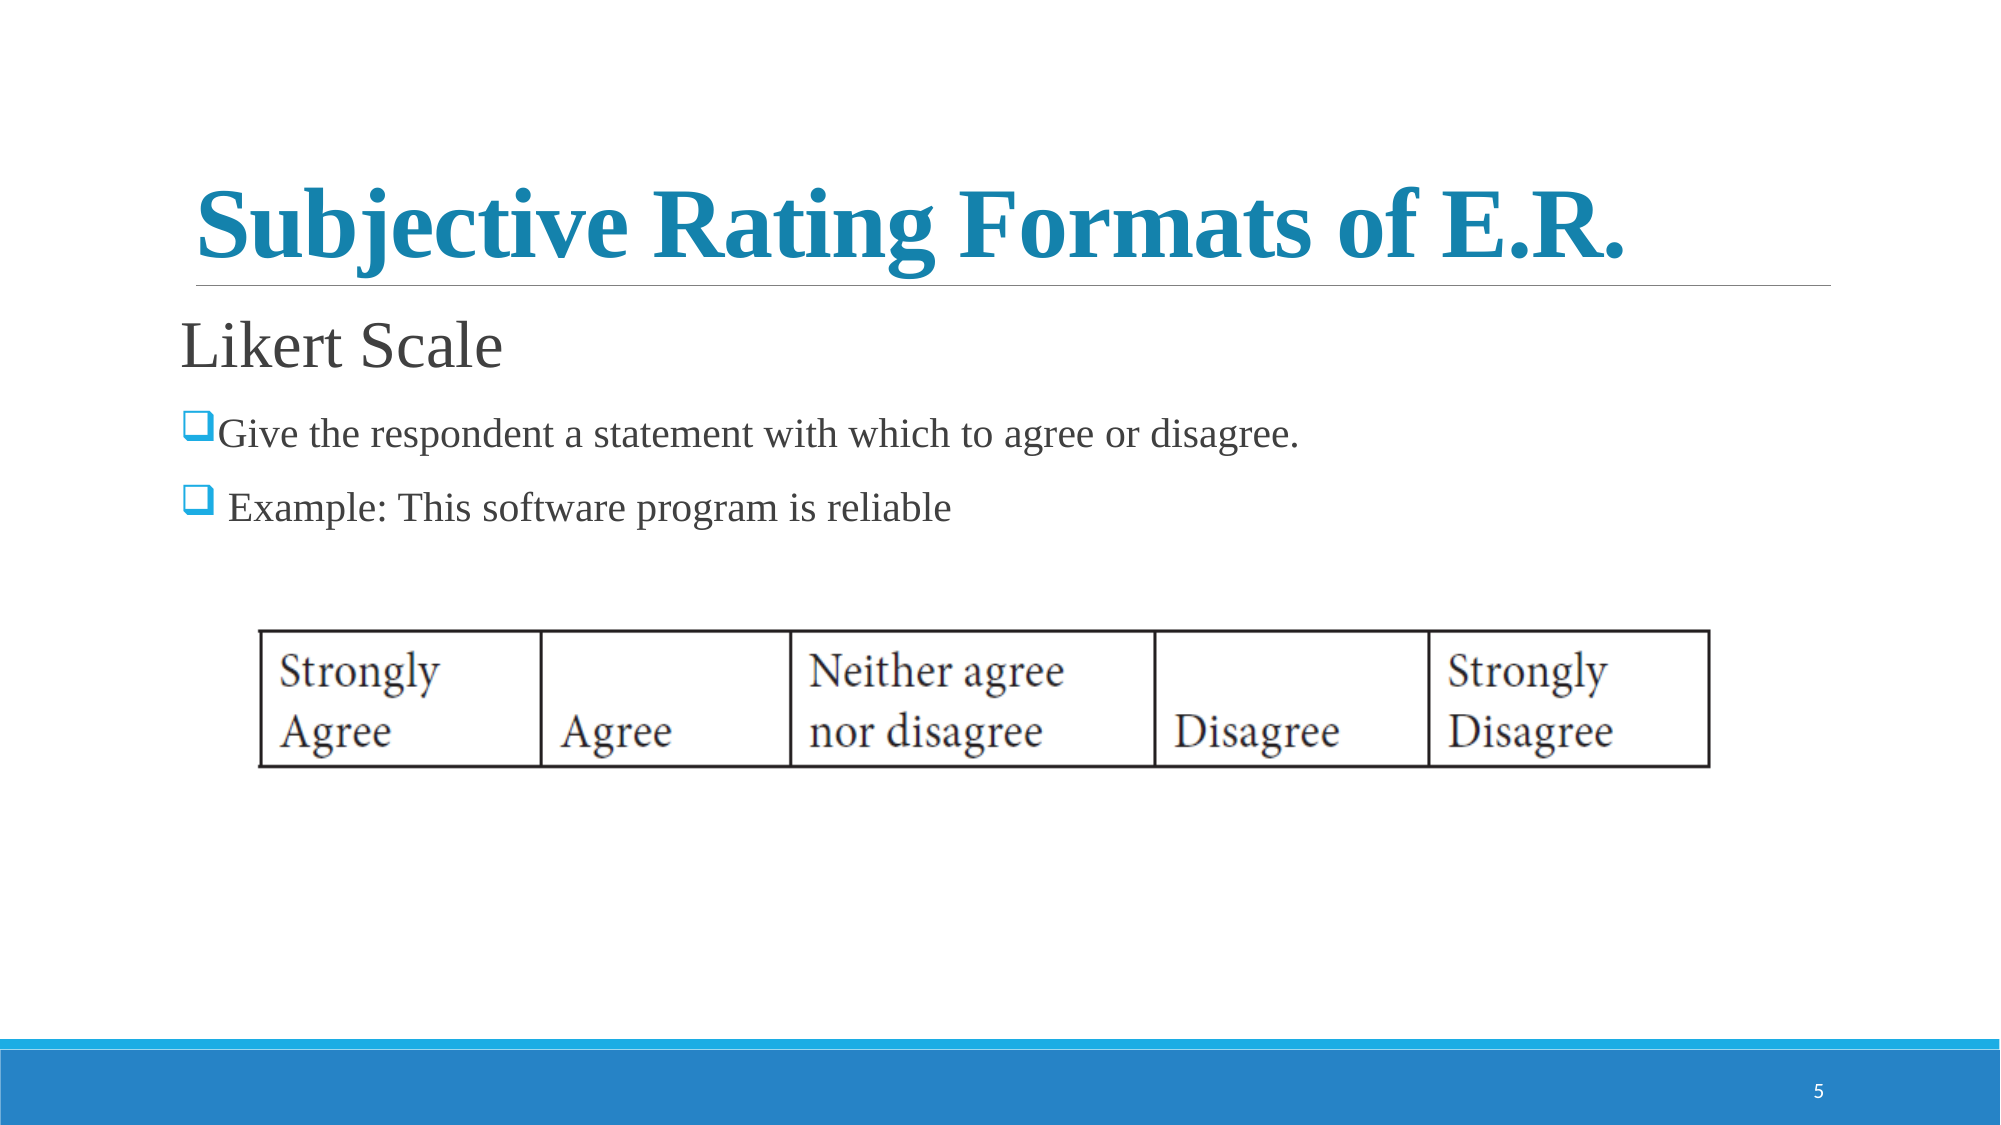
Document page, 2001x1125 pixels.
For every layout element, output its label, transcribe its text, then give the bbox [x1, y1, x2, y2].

list Likert Scale Give the respondent a statement with which to agree or disagree. Example: This software program is reliable [180, 302, 1830, 963]
slide_number 5 [1624, 1059, 1840, 1120]
title Subjective Rating Formats of E.R. [180, 47, 1830, 285]
picture [242, 620, 1719, 773]
